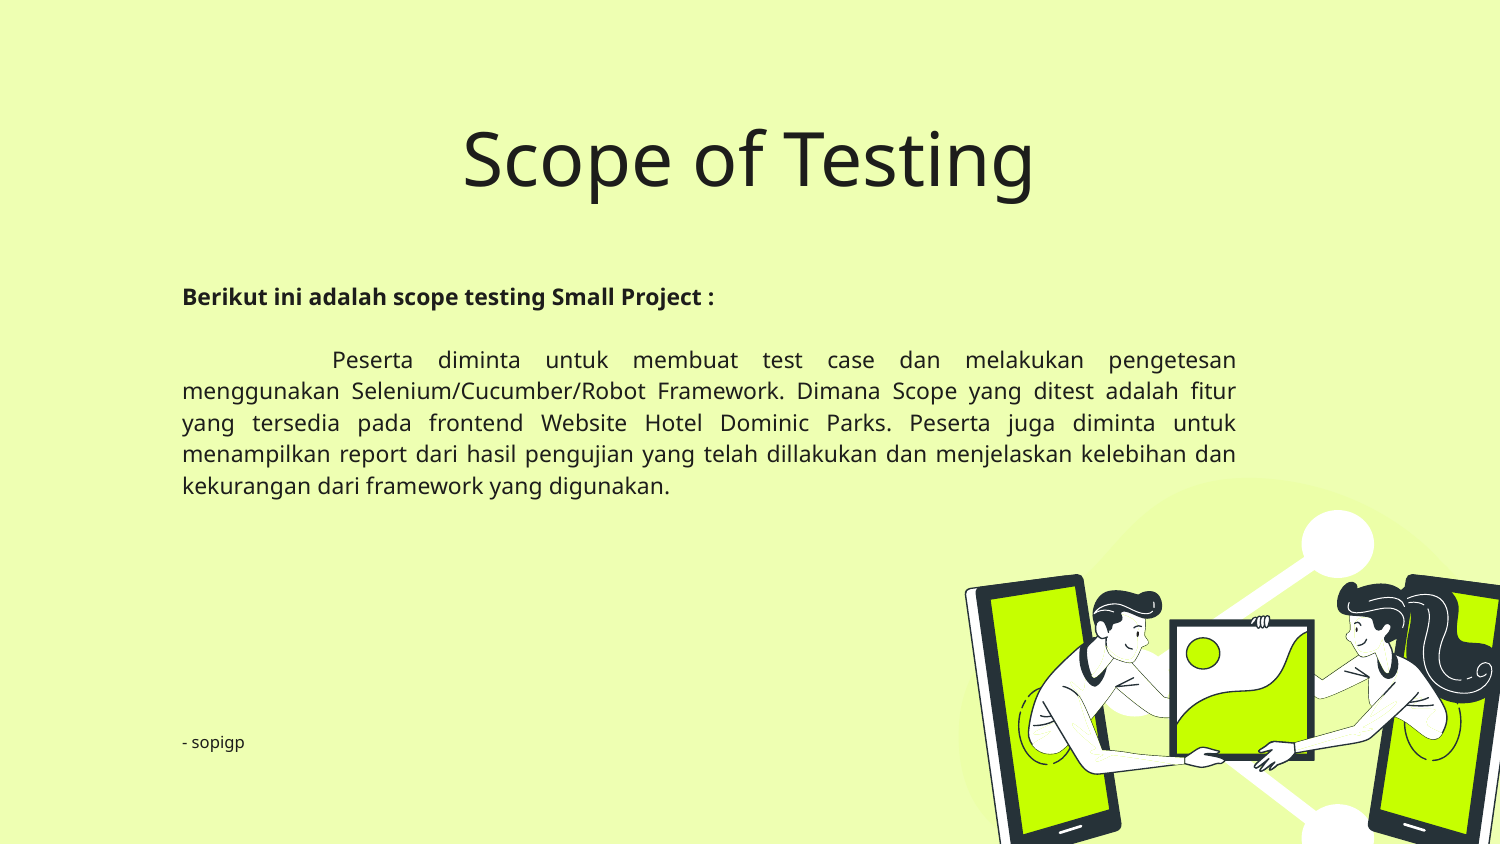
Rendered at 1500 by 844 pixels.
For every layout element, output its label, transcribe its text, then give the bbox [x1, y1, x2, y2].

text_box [952, 477, 1500, 844]
text_box - sopigp [167, 713, 947, 750]
list Berikut ini adalah scope testing Small Project : Peserta diminta untuk membuat test case dan melakukan pengetesan menggunakan Selenium/Cucumber/Robot Framework. Dimana Scope yang ditest adalah fitur yang tersedia pada frontend Website Hotel Dominic Parks. Peserta juga diminta untuk menampilkan report dari hasil pengujian yang telah dillakukan dan menjelaskan kelebihan dan kekurangan dari framework yang digunakan. [167, 263, 1253, 707]
title Scope of Testing [152, 87, 1348, 226]
